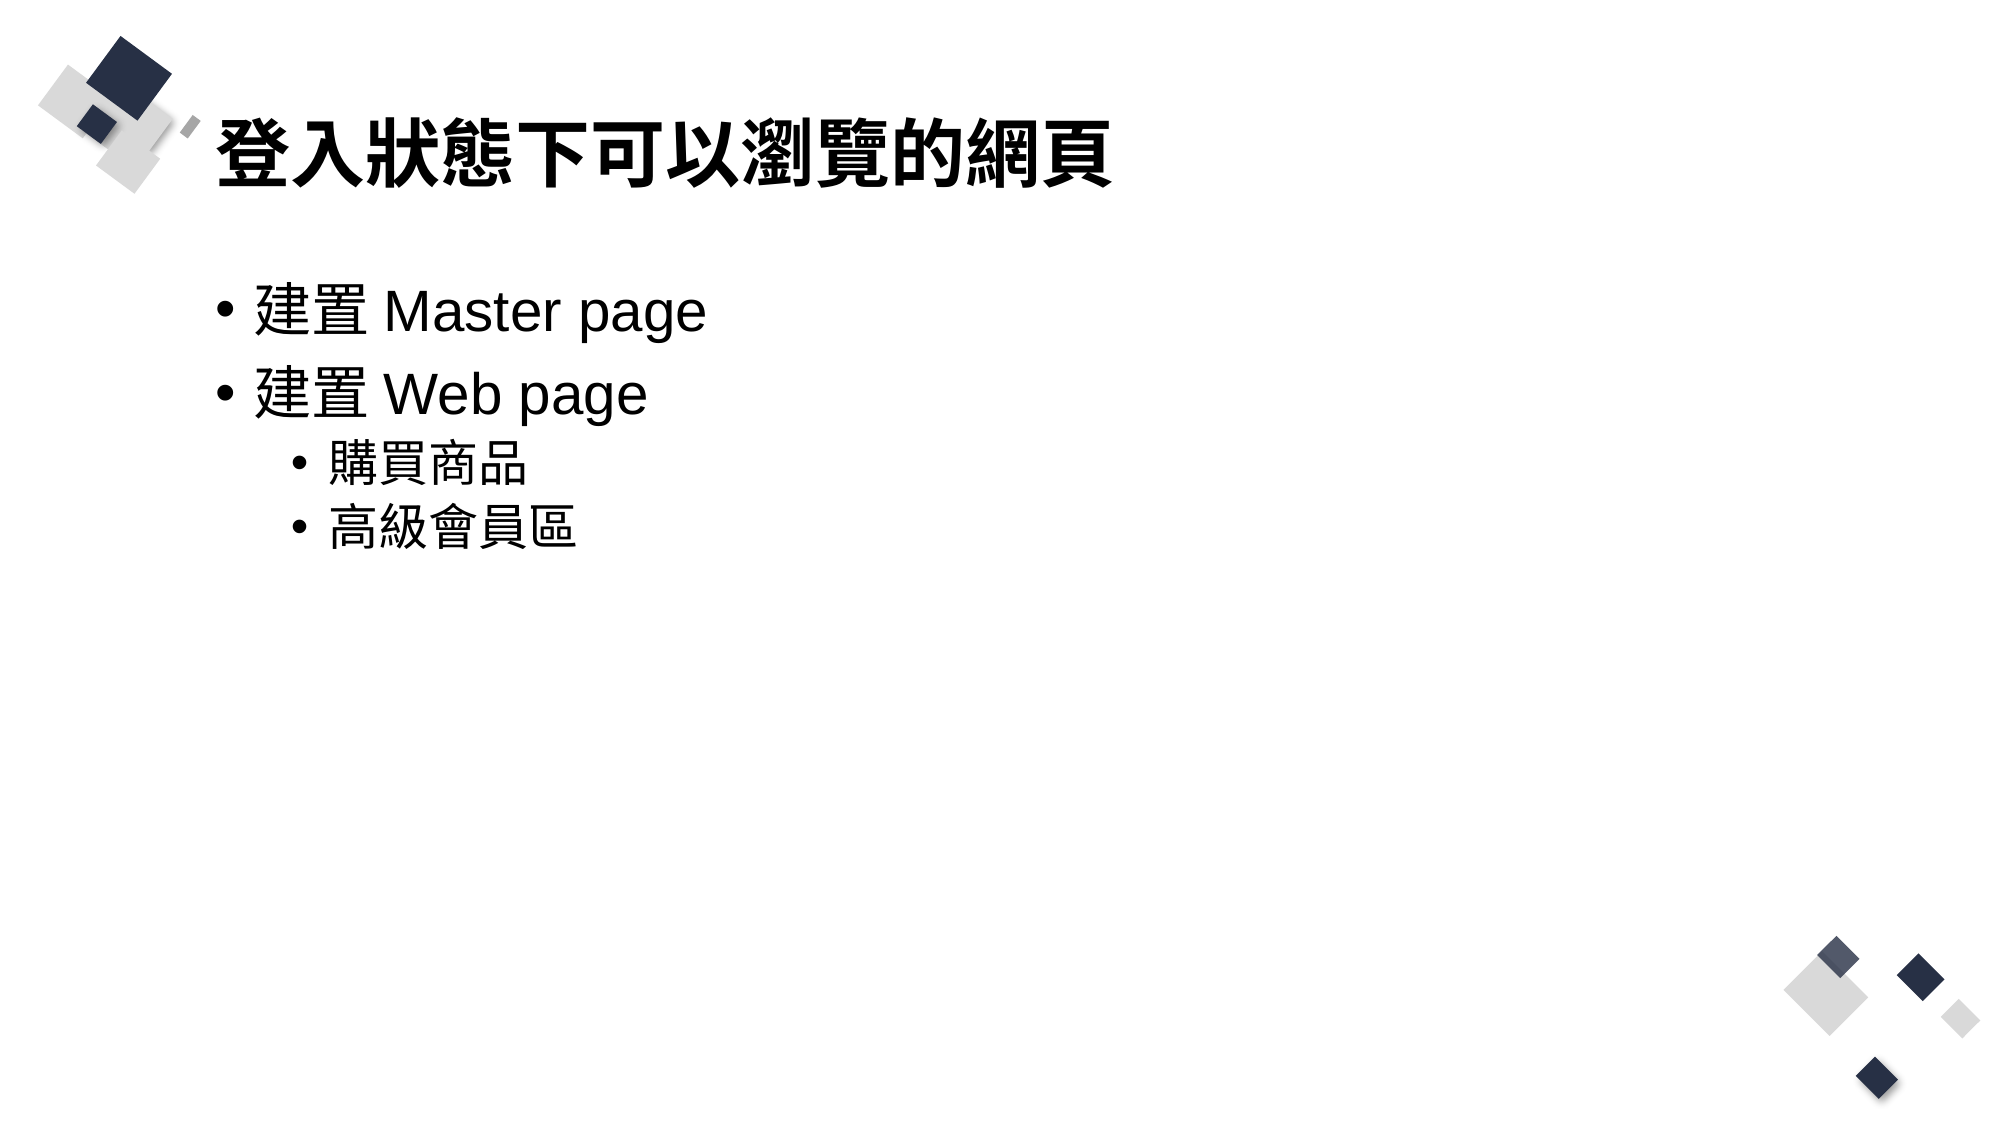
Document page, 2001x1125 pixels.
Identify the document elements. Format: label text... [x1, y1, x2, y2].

list 建置Master page 建置Web page 購買商品 高級會員區 [200, 273, 1783, 1014]
title 登入狀態下可以瀏覽的網頁 [200, 59, 1783, 255]
